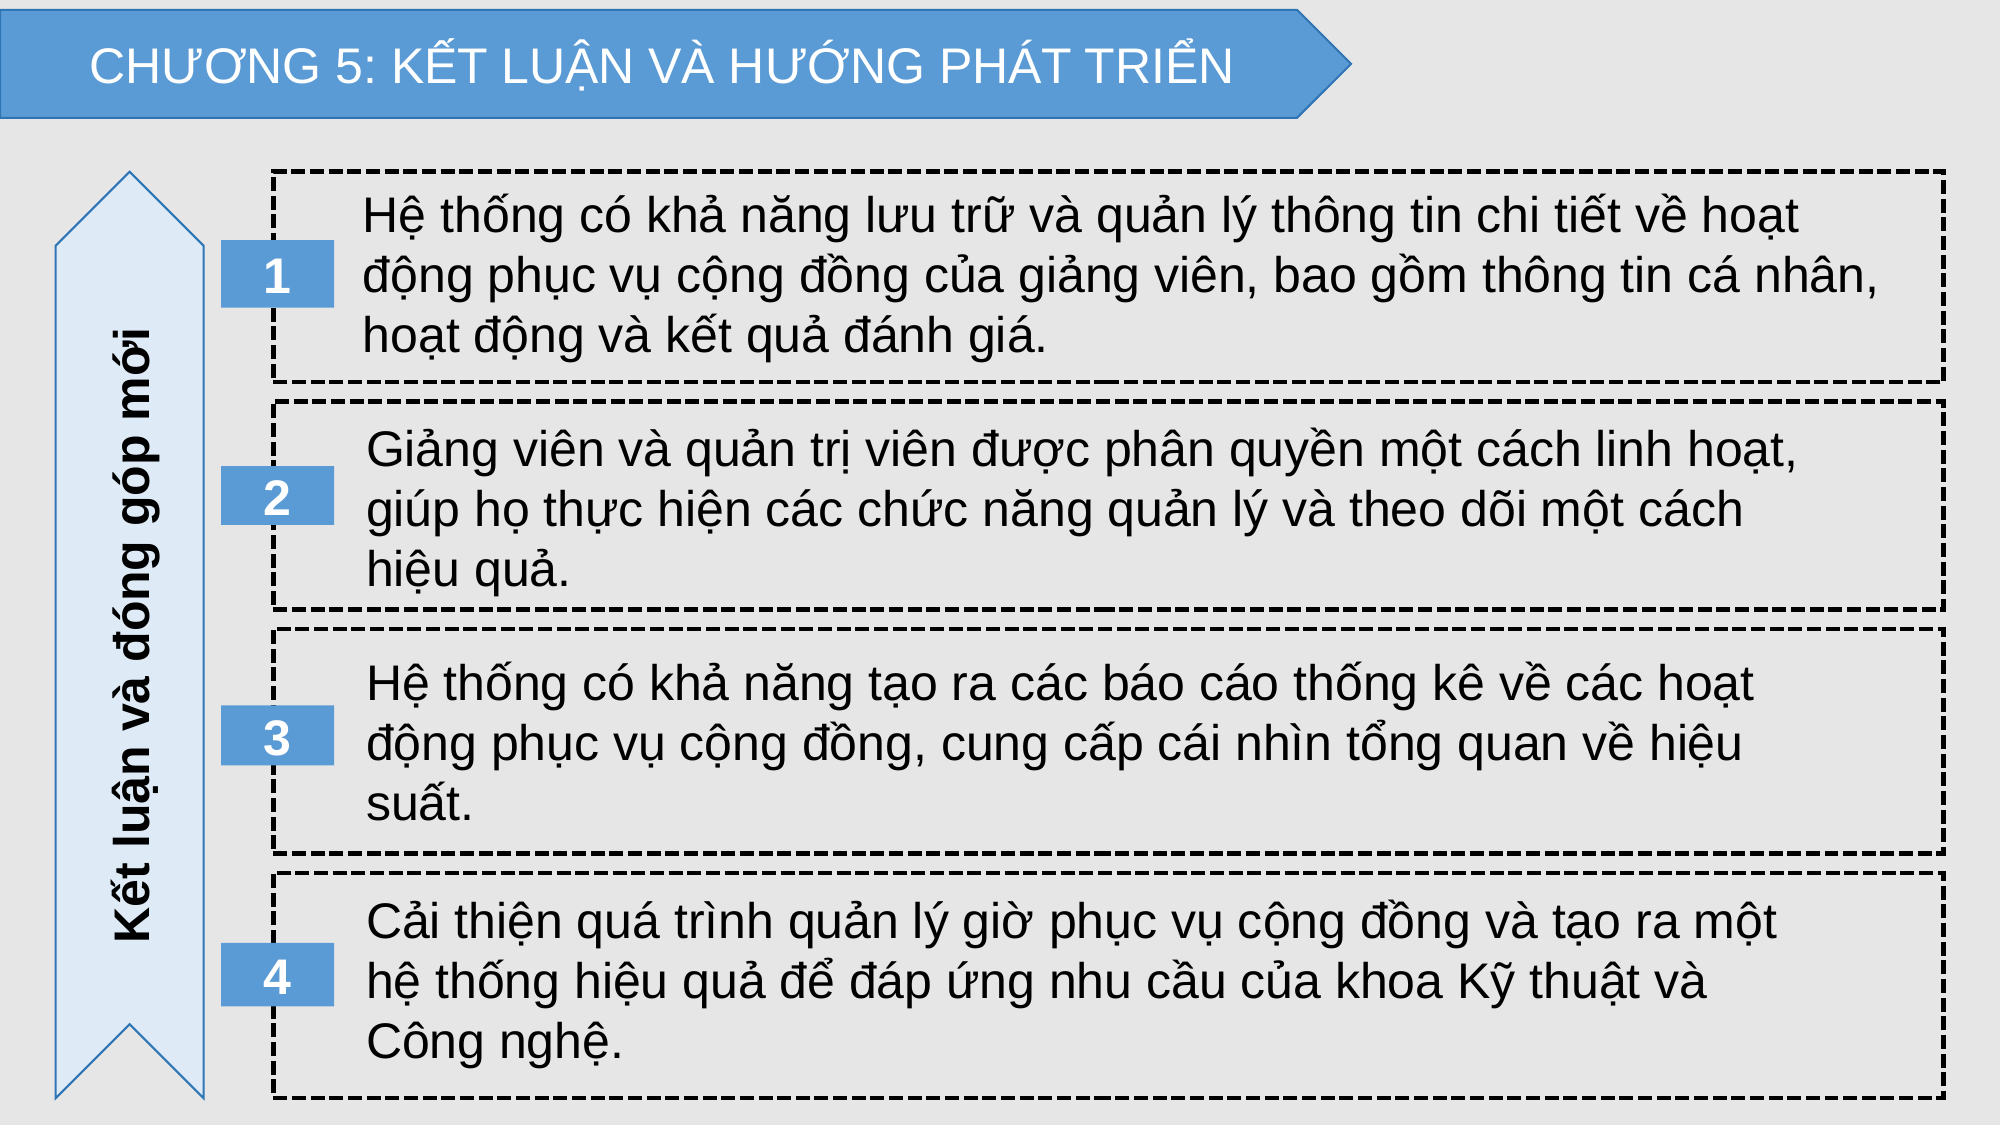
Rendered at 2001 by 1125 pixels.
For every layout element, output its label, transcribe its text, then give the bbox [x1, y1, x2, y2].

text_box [221, 873, 1944, 1099]
text_box CHƯƠNG 5: KẾT LUẬN VÀ HƯỚNG PHÁT TRIỂN [0, 8, 1353, 119]
text_box Kết luận và đóng góp mới [54, 170, 205, 1101]
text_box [221, 401, 1944, 610]
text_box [221, 628, 1944, 854]
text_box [221, 171, 1944, 383]
